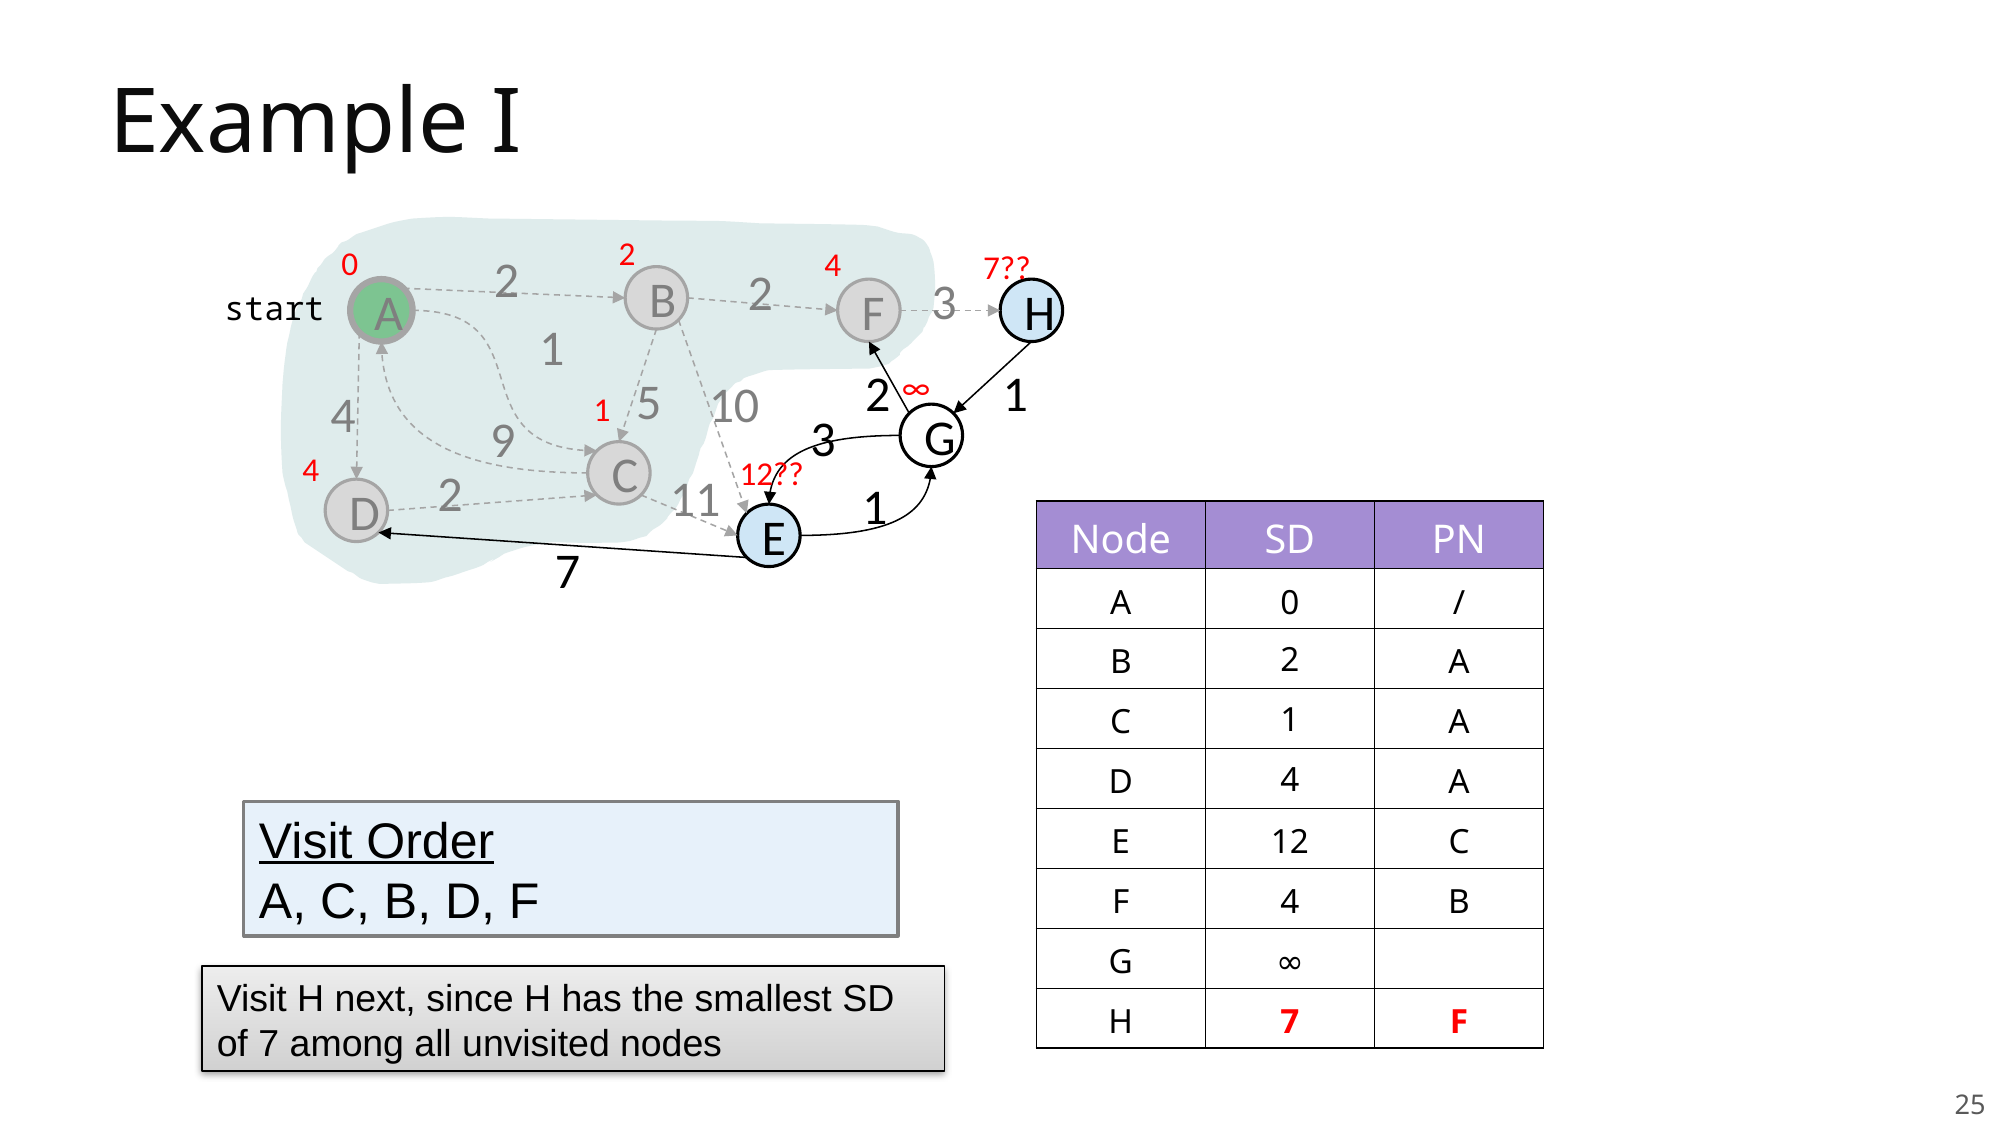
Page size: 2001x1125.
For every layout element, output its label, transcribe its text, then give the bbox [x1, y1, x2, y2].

table_cell 1 [1206, 689, 1374, 748]
table_cell F [1375, 989, 1543, 1047]
table_cell A [1375, 749, 1543, 808]
table_cell 4 [1206, 749, 1374, 808]
table_cell A [1375, 629, 1543, 688]
table_header SD [1206, 502, 1374, 568]
table_cell B [1375, 869, 1543, 928]
text_box Visit H next, since H has the smallest SD of 7 among all unvisited nodes [201, 965, 945, 1072]
text_box [394, 216, 739, 222]
table_cell F [1037, 869, 1205, 928]
table_cell ∞ [1206, 929, 1374, 988]
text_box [286, 224, 1063, 608]
table_cell C [1037, 689, 1205, 748]
table_cell [1375, 929, 1543, 988]
table_header Node [1067, 502, 1205, 568]
table_cell 12 [1206, 809, 1374, 868]
table_cell H [1037, 989, 1205, 1047]
table_cell 2 [1206, 629, 1374, 688]
table_cell E [1037, 809, 1205, 868]
text_box start [186, 267, 281, 346]
table_cell A [1375, 689, 1543, 748]
table_cell C [1375, 809, 1543, 868]
table_cell 4 [1206, 869, 1374, 928]
table_cell B [1037, 629, 1205, 688]
table_cell 7 [1206, 989, 1374, 1047]
table_cell A [1037, 569, 1205, 628]
table_header PN [1375, 502, 1543, 568]
table_cell G [1037, 929, 1205, 988]
table_cell / [1375, 569, 1543, 628]
table_cell 0 [1206, 569, 1374, 628]
title Example I [94, 43, 1930, 210]
table_cell D [1037, 749, 1205, 808]
text_box Visit Order A, C, B, D, F [243, 801, 899, 937]
